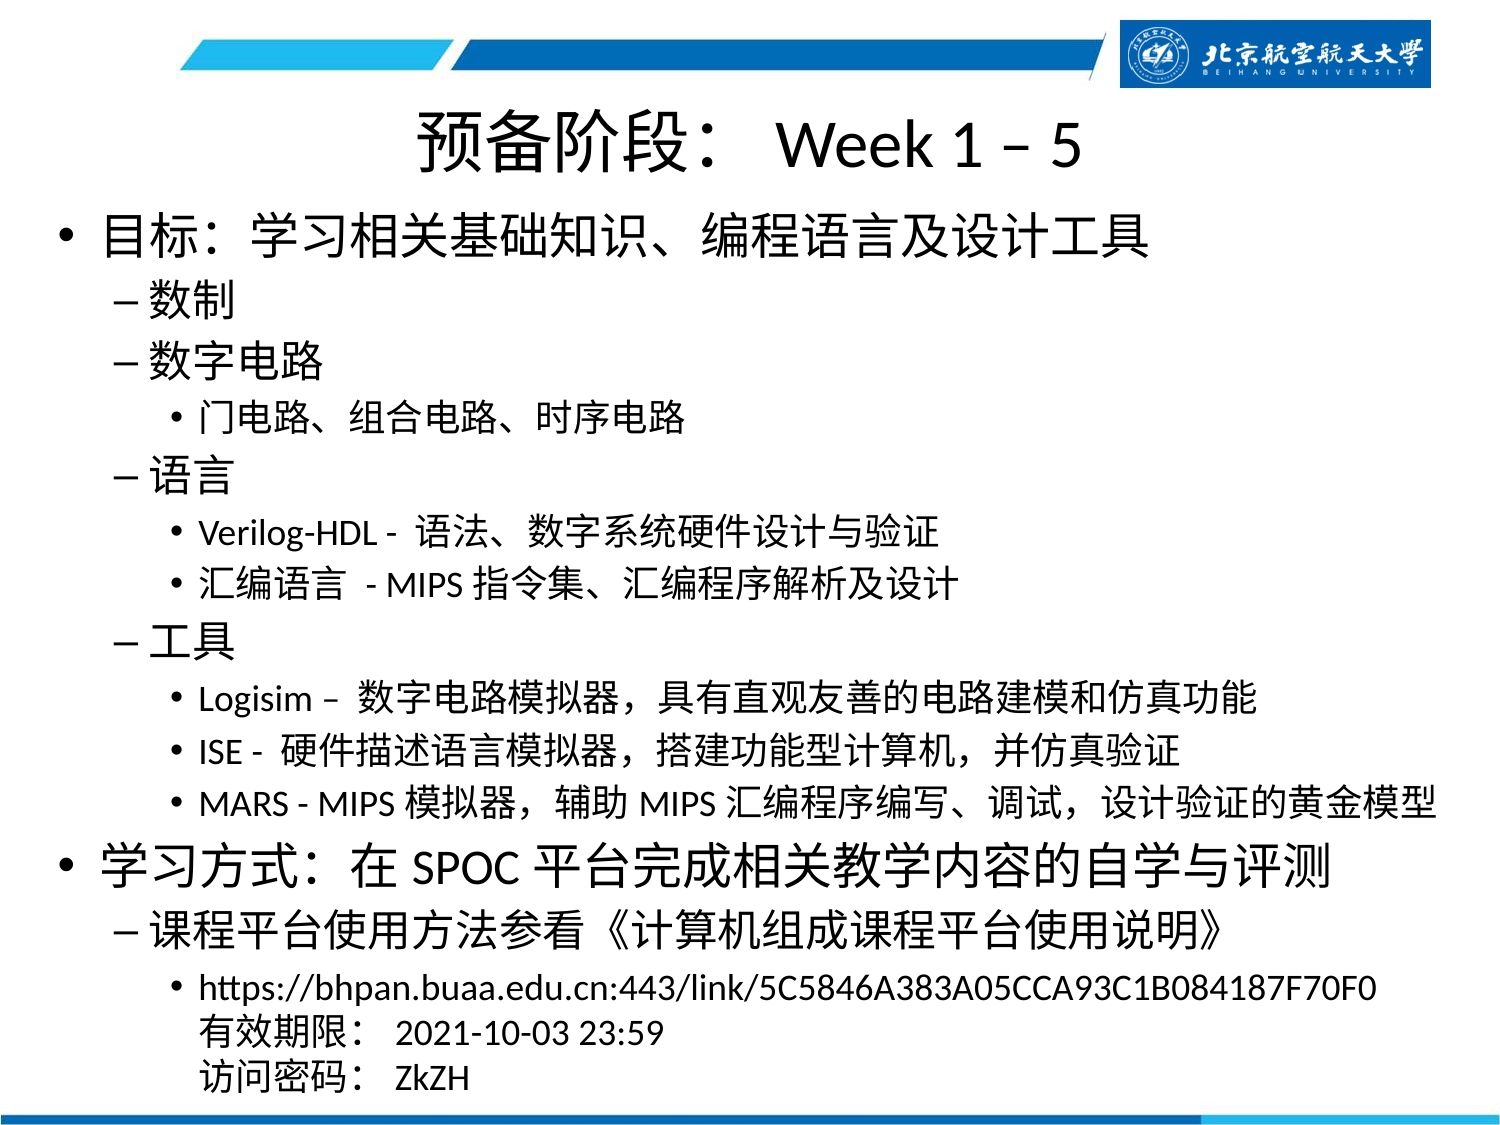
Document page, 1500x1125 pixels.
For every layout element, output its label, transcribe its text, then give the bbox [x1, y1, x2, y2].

title 预备阶段：Week 1 – 5 [75, 91, 1425, 196]
picture [0, 0, 1500, 1125]
list 目标：学习相关基础知识、编程语言及设计工具 数制 数字电路 门电路、组合电路、时序电路 语言 Verilog-HDL - 语法、数字系统硬件设计与验证 汇编语言 - MIPS指令集、汇编程序解析及设计 工具 Logisim – 数字电路模拟器，具有直观友善的电路建模和仿真功能 ISE - 硬件描述语言模拟器，搭建功能型计算机，并仿真验证 MARS - MIPS模拟器，辅助MIPS汇编程序编写、调试，设计验证的黄金模型 学习方式：在SPOC平台完成相关教学内容的自学与评测 课程平台使用方法参看《计算机组成课程平台使用说明》 https://bhpan.buaa.edu.cn:443/link/5C5846A383A05CCA93C1B084187F70F0 有效期限：2021-10-03 23:59 访问密码：ZkZH [42, 196, 1480, 1005]
